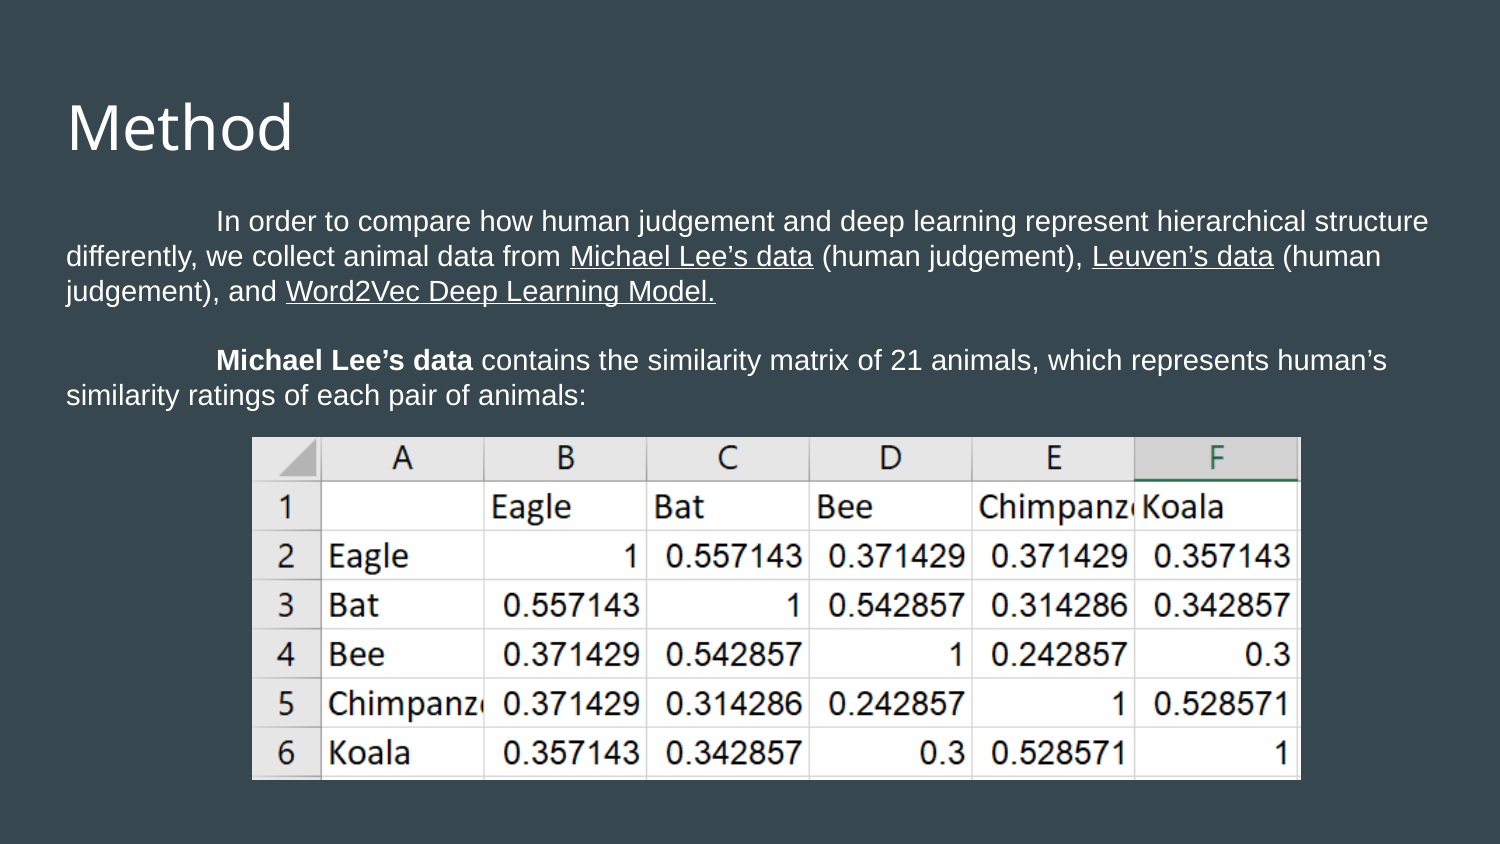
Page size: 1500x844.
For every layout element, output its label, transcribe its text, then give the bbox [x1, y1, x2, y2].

picture [252, 437, 1302, 780]
text_box In order to compare how human judgement and deep learning represent hierarchical structure differently, we collect animal data from Michael Lee’s data (human judgement), Leuven’s data (human judgement), and Word2Vec Deep Learning Model. Michael Lee’s data contains the similarity matrix of 21 animals, which represents human’s similarity ratings of each pair of animals: [51, 186, 1458, 792]
title Method [51, 72, 1449, 167]
